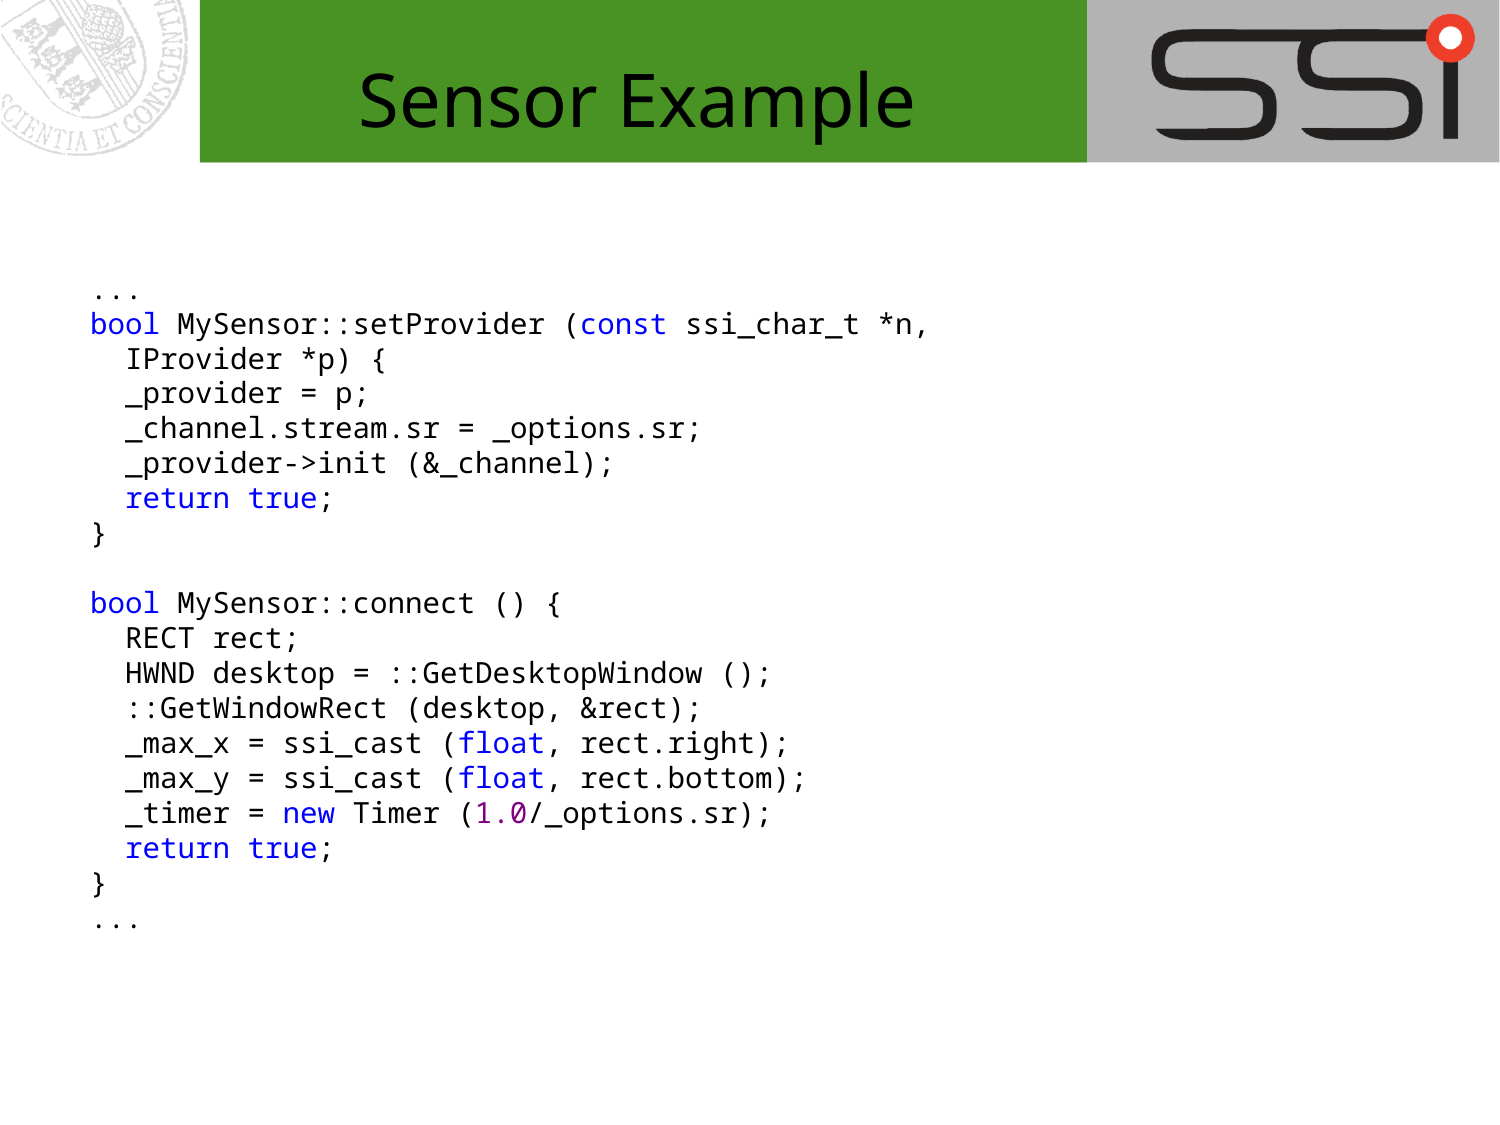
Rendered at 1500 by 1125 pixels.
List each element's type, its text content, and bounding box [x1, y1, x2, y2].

picture [1149, 12, 1476, 141]
list ... bool MySensor::setProvider (const ssi_char_t *n, IProvider *p) { _provider = p; _channel.stream.sr = _options.sr; _provider->init (&_channel); return true; } bool MySensor::connect () { RECT rect; HWND desktop = ::GetDesktopWindow (); ::GetWindowRect (desktop, &rect); _max_x = ssi_cast (float, rect.right); _max_y = ssi_cast (float, rect.bottom); _timer = new Timer (1.0/_options.sr); return true; } ... [75, 262, 1500, 950]
title Sensor Example [200, 45, 1075, 150]
picture [0, 0, 188, 156]
